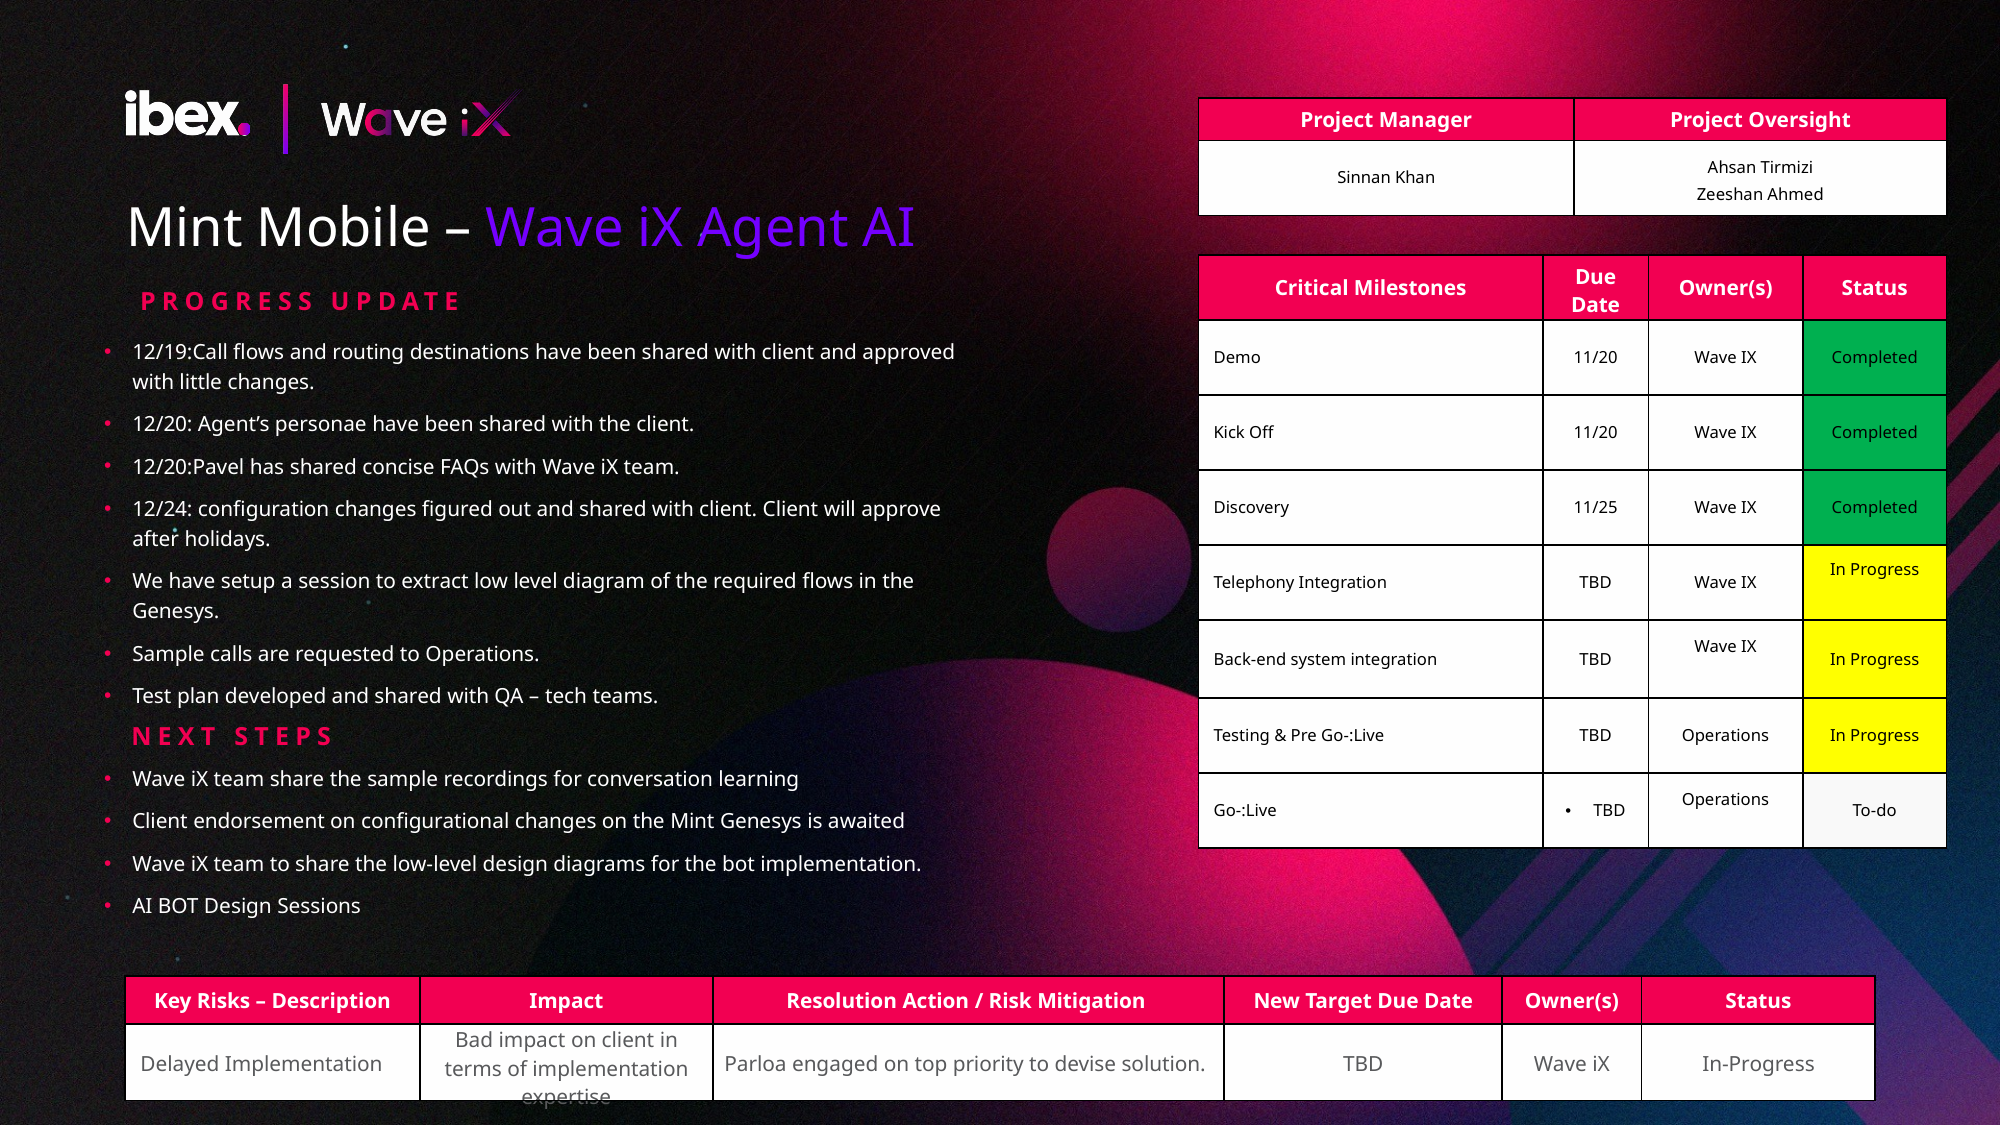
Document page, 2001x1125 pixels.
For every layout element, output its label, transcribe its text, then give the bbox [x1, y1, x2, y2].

table_cell Completed [1804, 396, 1946, 469]
table_cell To-do [1804, 774, 1946, 847]
table_cell 11/20 [1544, 396, 1648, 469]
table_header Owner(s) [1503, 977, 1641, 1023]
table_cell Delayed Implementation [126, 1025, 419, 1100]
table_cell Completed [1804, 471, 1946, 544]
table_cell In Progress [1804, 546, 1946, 619]
table_cell TBD [1544, 774, 1648, 847]
table_header Critical Milestones [1199, 256, 1542, 319]
text_box Wave iX team share the sample recordings for conversation learning Client endorsement on configurational changes on the Mint Genesys is awaited Wave iX team to share the low-level design diagrams for the bot implementation. AI BOT Design Sessions [89, 753, 985, 926]
table_cell Discovery [1199, 471, 1542, 544]
table_cell TBD [1544, 621, 1648, 697]
table_header Owner(s) [1649, 256, 1802, 319]
table_header Project Manager [1199, 99, 1573, 140]
table_cell Wave IX [1649, 321, 1802, 394]
table_cell Parloa engaged on top priority to devise solution. [714, 1025, 1223, 1100]
table_header New Target Due Date [1225, 977, 1501, 1023]
table_cell Bad impact on client in terms of implementation expertise [421, 1025, 712, 1100]
text_box Mint Mobile – Wave iX Agent AI [125, 178, 1631, 257]
table_cell In Progress [1804, 621, 1946, 697]
table_cell Operations [1649, 699, 1802, 772]
table_header Key Risks – Description [126, 977, 419, 1023]
table_cell Wave IX [1649, 471, 1802, 544]
table_cell Wave iX [1503, 1025, 1641, 1100]
table_cell In Progress [1804, 699, 1946, 772]
text_box NEXT STEPS [123, 707, 340, 753]
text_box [125, 84, 523, 154]
table_header Project Oversight [1575, 99, 1946, 140]
table_header Resolution Action / Risk Mitigation [714, 977, 1223, 1023]
table_header Impact [421, 977, 712, 1023]
table_cell Wave IX [1649, 396, 1802, 469]
table_cell Testing & Pre Go-:Live [1199, 699, 1542, 772]
table_cell TBD [1544, 699, 1648, 772]
text_box 12/19:Call flows and routing destinations have been shared with client and approved with little changes. 12/20: Agent’s personae have been shared with the client. 12/20:Pavel has shared concise FAQs with Wave iX team. 12/24: configuration changes figured out and shared with client. Client will approve after holidays. We have setup a session to extract low level diagram of the required flows in the Genesys. Sample calls are requested to Operations. Test plan developed and shared with QA – tech teams. [89, 325, 985, 753]
table_cell Demo [1199, 321, 1542, 394]
table_cell Completed [1804, 321, 1946, 394]
table_cell TBD [1544, 546, 1648, 619]
table_cell Operations [1649, 774, 1802, 847]
text_box PROGRESS UPDATE [132, 272, 468, 324]
table_cell Ahsan Tirmizi Zeeshan Ahmed [1575, 141, 1946, 215]
table_cell Back-end system integration [1199, 621, 1542, 697]
table_cell Go-:Live [1199, 774, 1542, 847]
table_cell In-Progress [1642, 1025, 1874, 1100]
table_cell 11/20 [1544, 321, 1648, 394]
table_cell 11/25 [1544, 471, 1648, 544]
table_cell Telephony Integration [1199, 546, 1542, 619]
table_header Due Date [1544, 256, 1648, 319]
table_cell TBD [1225, 1025, 1501, 1100]
table_header Status [1642, 977, 1874, 1023]
table_cell Wave IX [1649, 546, 1802, 619]
table_cell Sinnan Khan [1199, 141, 1573, 215]
table_header Status [1804, 256, 1946, 319]
table_cell Kick Off [1199, 396, 1542, 469]
table_cell Wave IX [1649, 621, 1802, 697]
picture [0, 0, 2000, 1125]
